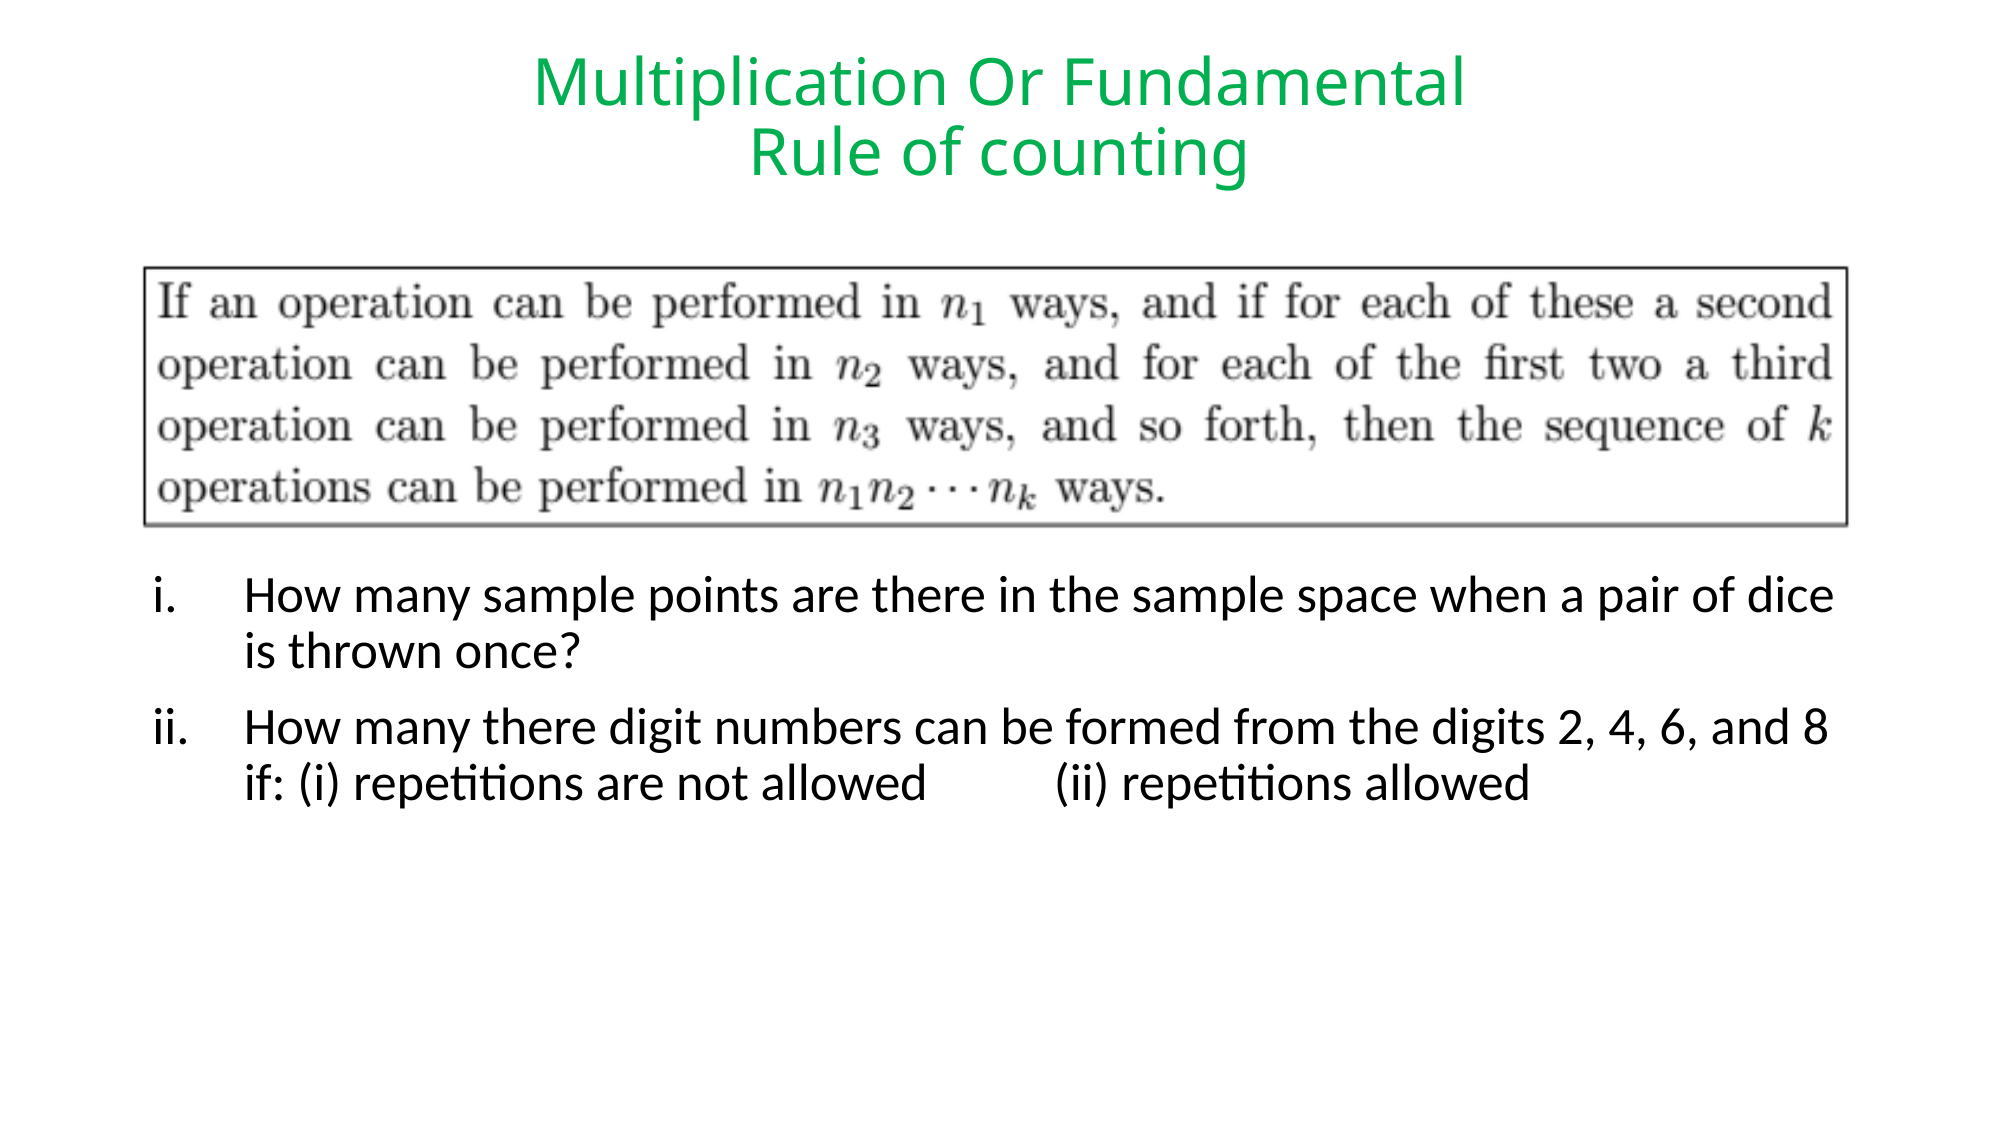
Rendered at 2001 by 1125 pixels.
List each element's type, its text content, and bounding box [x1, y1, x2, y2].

list How many sample points are there in the sample space when a pair of dice is thrown once? How many there digit numbers can be formed from the digits 2, 4, 6, and 8 if: (i) repetitions are not allowed (ii) repetitions allowed [137, 541, 1863, 1014]
picture [137, 252, 1863, 541]
title Multiplication Or Fundamental Rule of counting [137, 40, 1863, 198]
